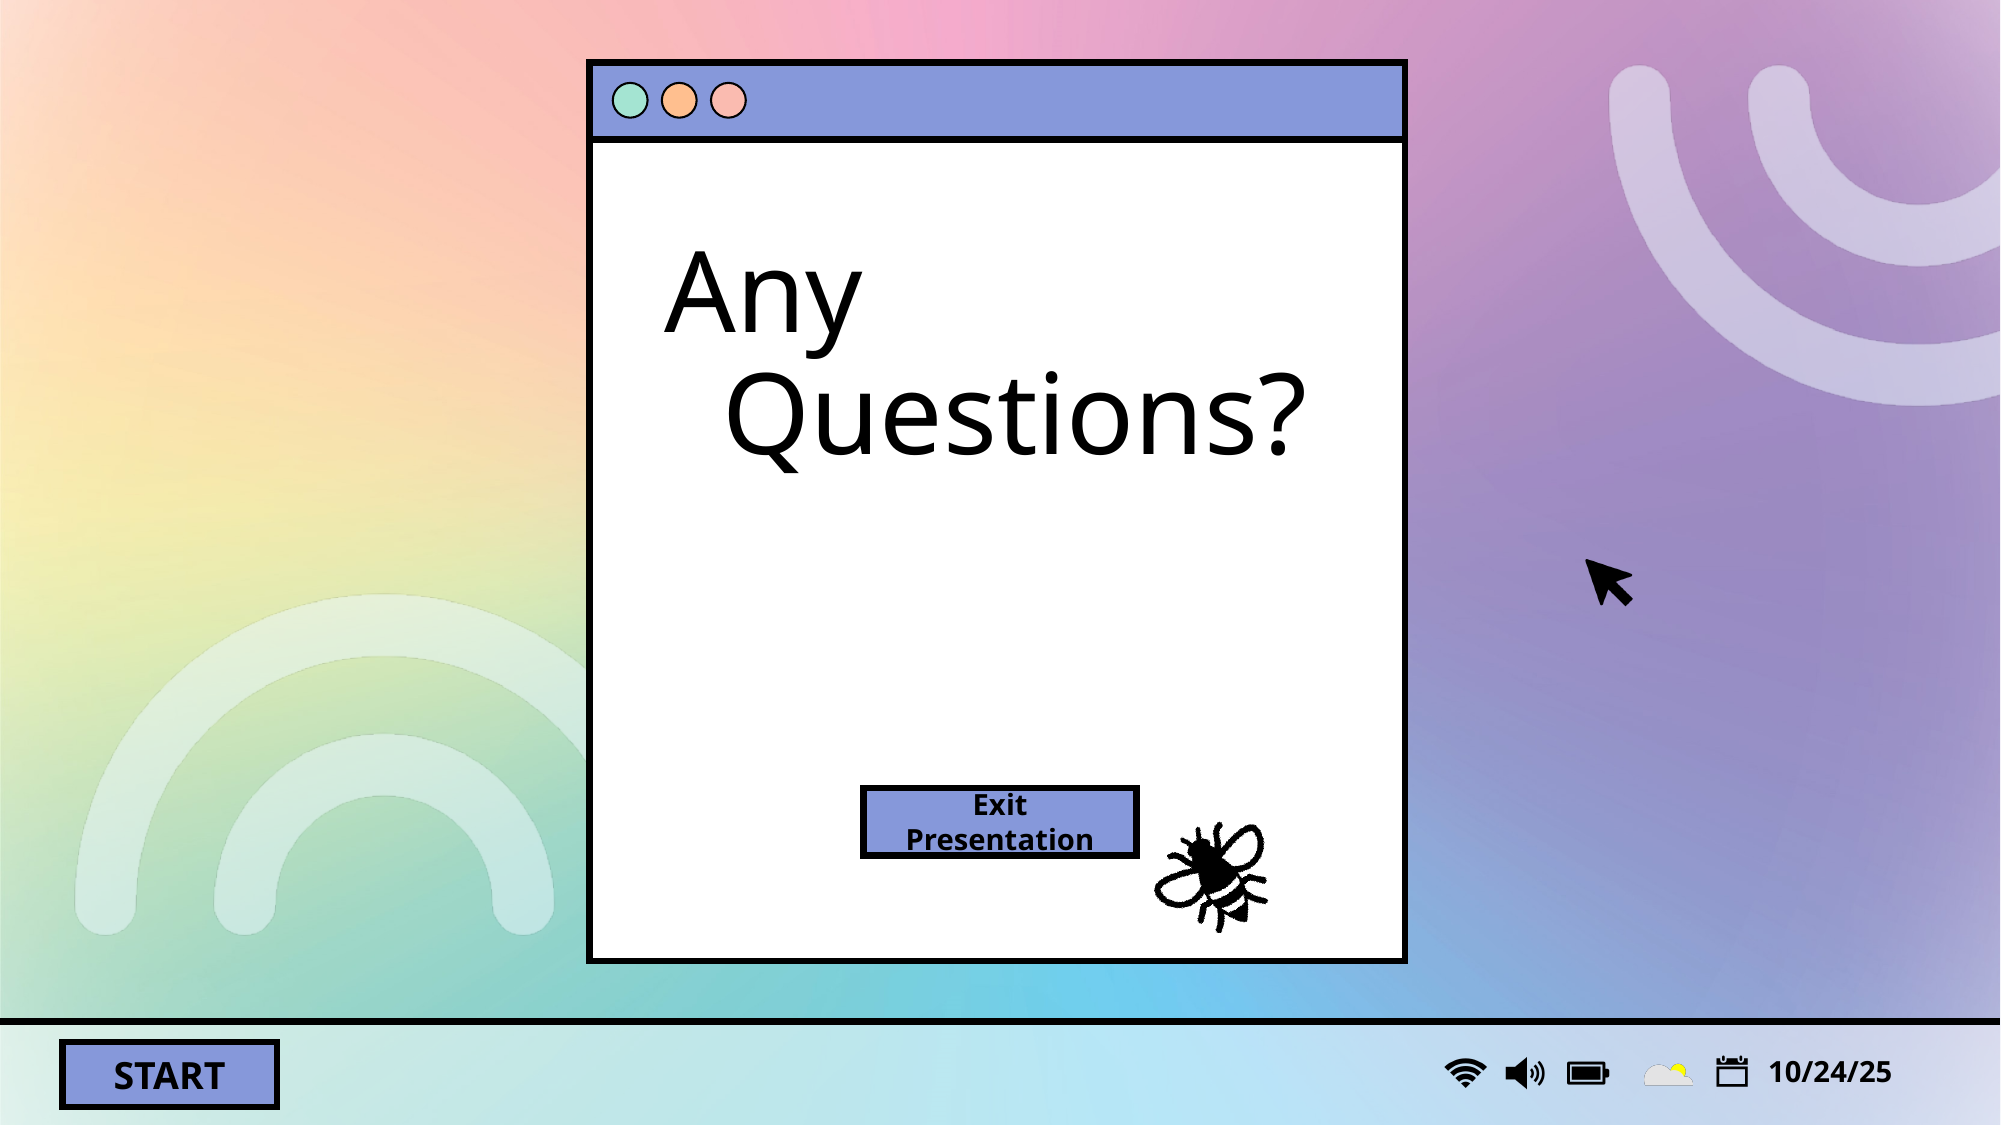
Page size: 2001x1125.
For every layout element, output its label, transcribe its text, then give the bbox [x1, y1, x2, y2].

picture [1565, 1050, 1611, 1096]
picture [0, 0, 2001, 1125]
text_box Exit Presentation [862, 787, 1138, 857]
title Any Questions? [649, 194, 1351, 520]
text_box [1636, 1046, 1994, 1114]
picture [1504, 1050, 1550, 1096]
picture [1442, 1050, 1488, 1096]
